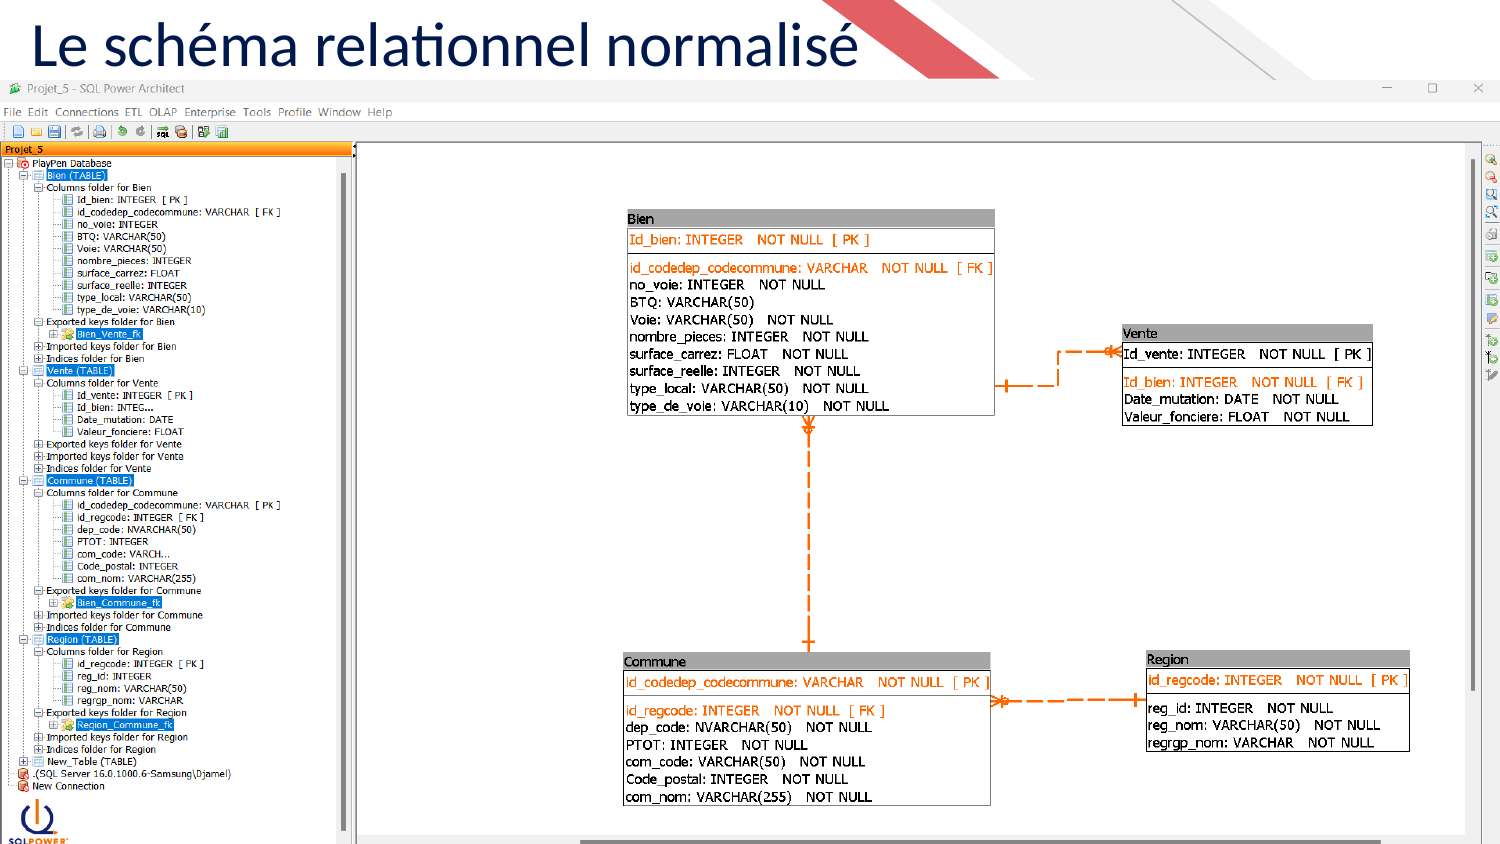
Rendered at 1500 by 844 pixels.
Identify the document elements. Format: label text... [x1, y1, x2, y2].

title Le schéma relationnel normalisé [19, 6, 974, 78]
picture [0, 80, 1500, 844]
